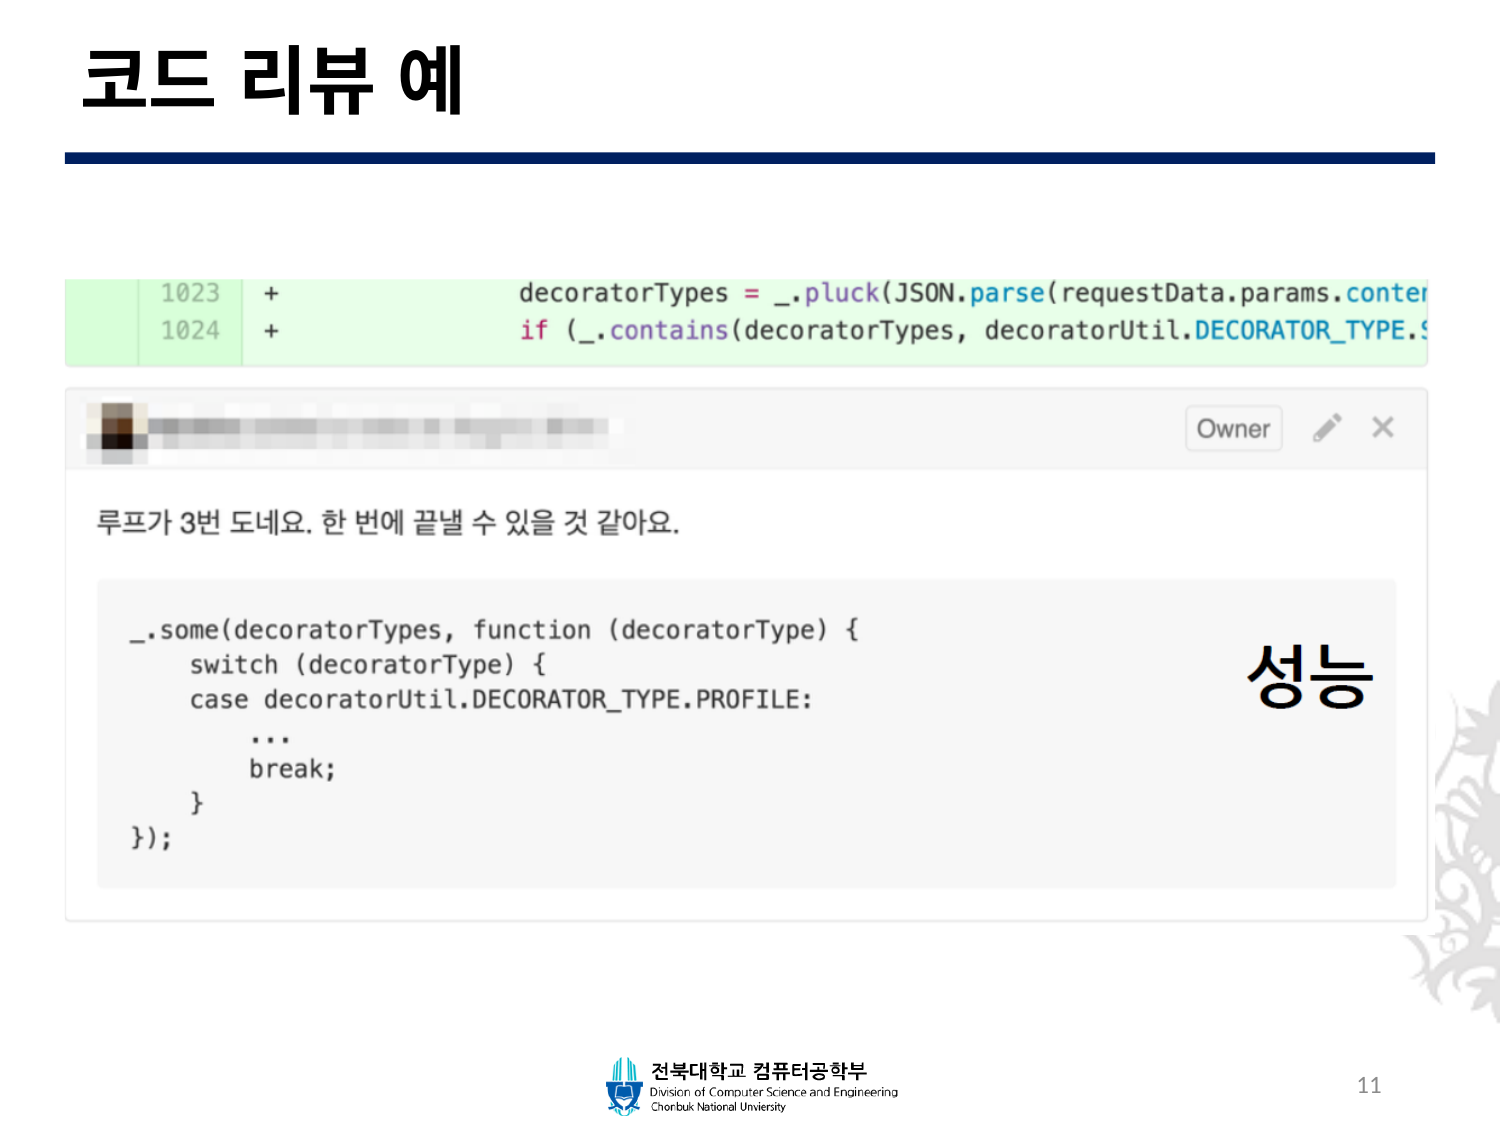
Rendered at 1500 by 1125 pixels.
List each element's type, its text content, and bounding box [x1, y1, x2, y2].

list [64, 276, 1436, 935]
slide_number 11 [1059, 1057, 1397, 1111]
title 코드 리뷰 예 [64, 26, 1436, 143]
picture [600, 1057, 900, 1116]
